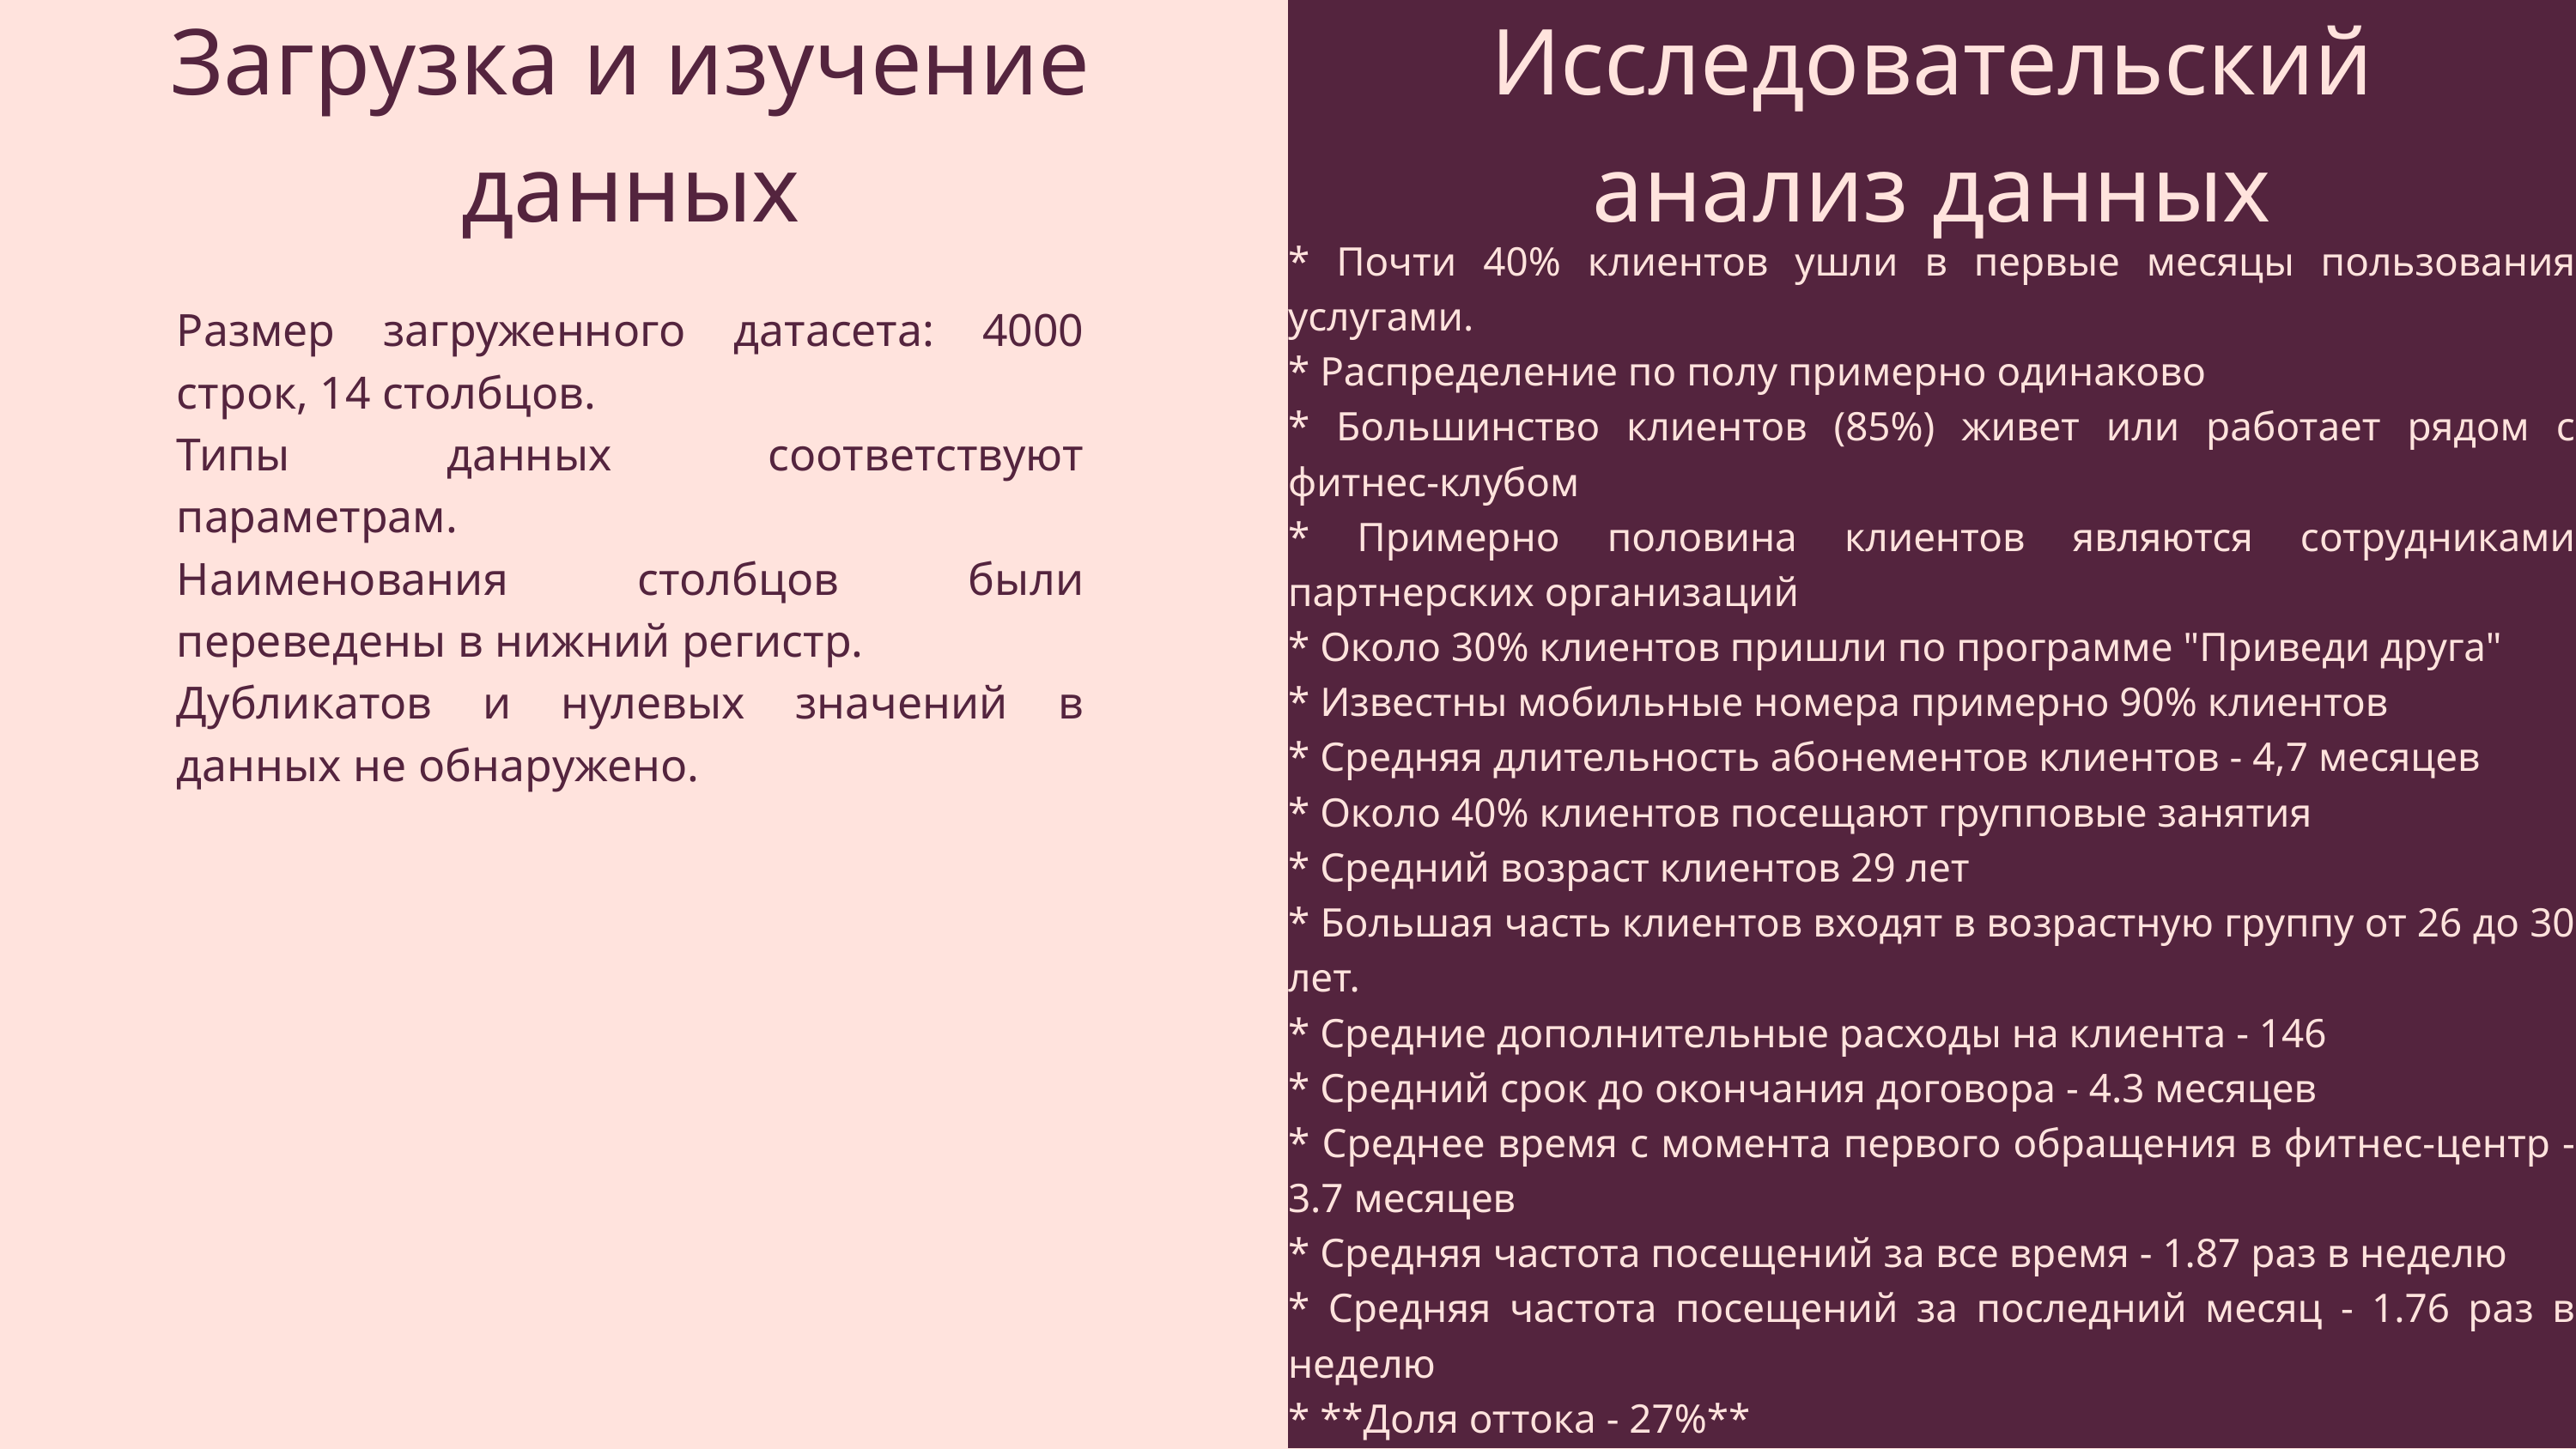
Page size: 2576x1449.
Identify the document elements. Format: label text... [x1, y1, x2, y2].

text_box Размер загруженного датасета: 4000 строк, 14 столбцов. Типы данных соответствуют параметрам. Наименования столбцов были переведены в нижний регистр. Дубликатов и нулевых значений в данных не обнаружено. [176, 293, 1084, 791]
text_box Загрузка и изучение данных [155, 0, 1106, 240]
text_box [1287, 0, 2576, 1449]
